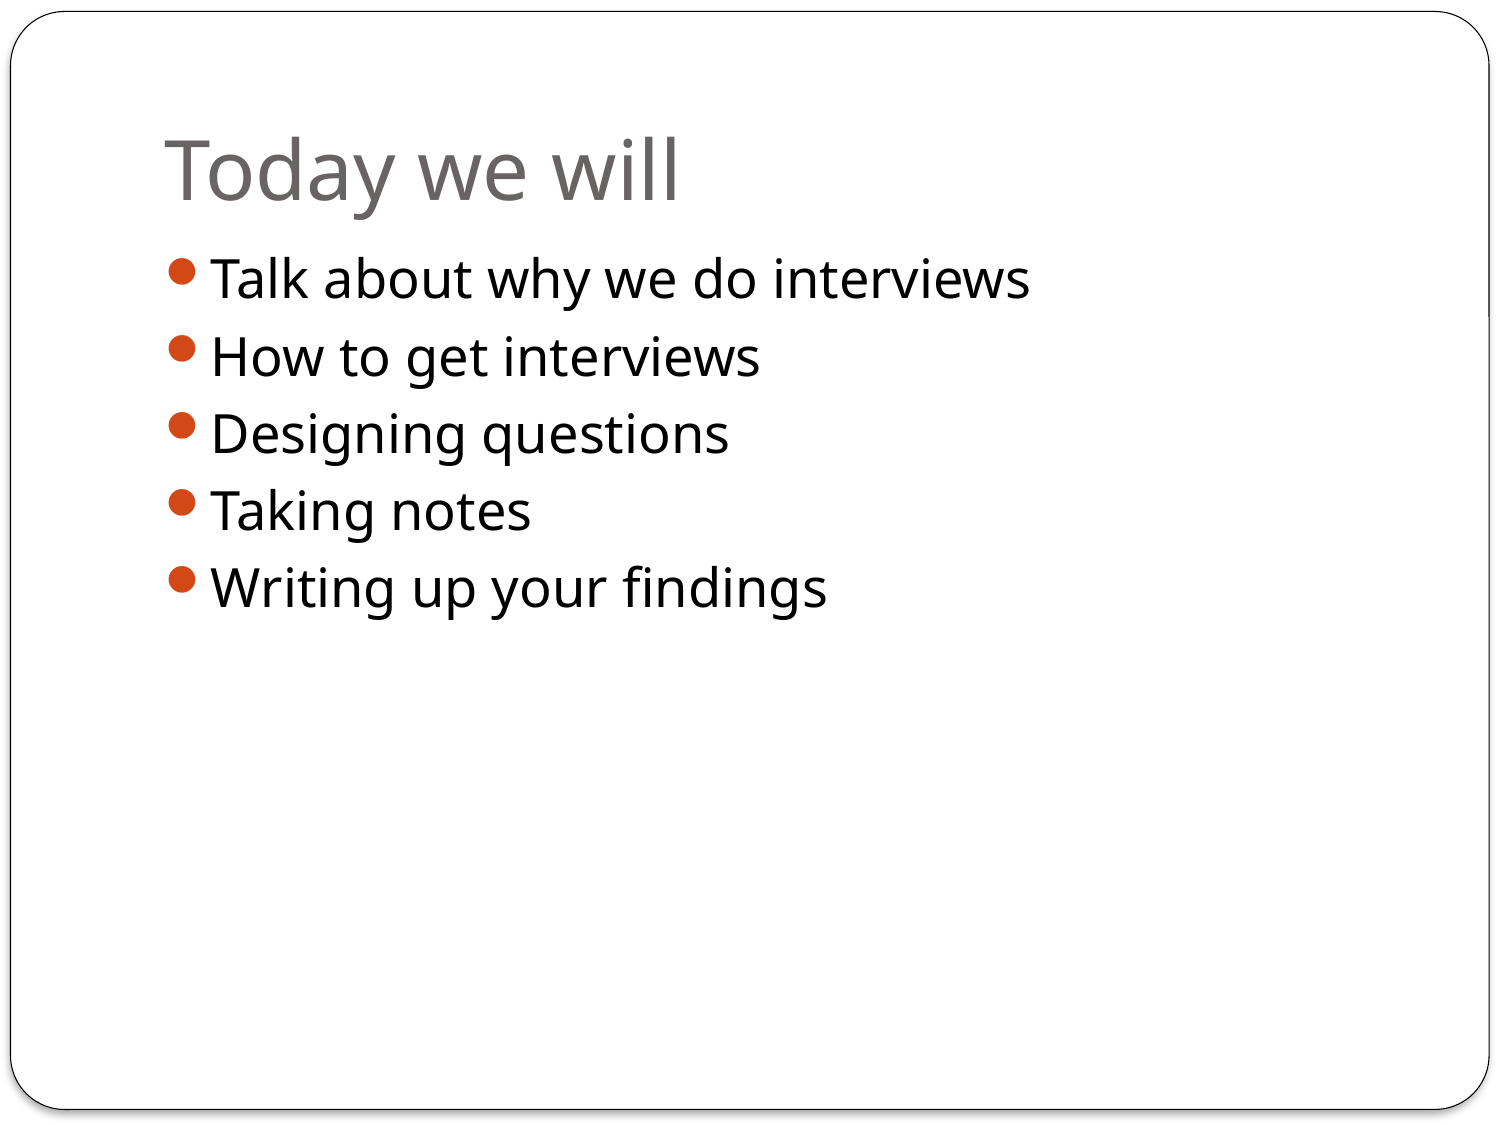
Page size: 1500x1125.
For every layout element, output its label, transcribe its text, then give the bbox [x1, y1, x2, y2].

list Talk about why we do interviews How to get interviews Designing questions Taking notes Writing up your findings [150, 237, 1425, 988]
title Today we will [150, 45, 1425, 233]
